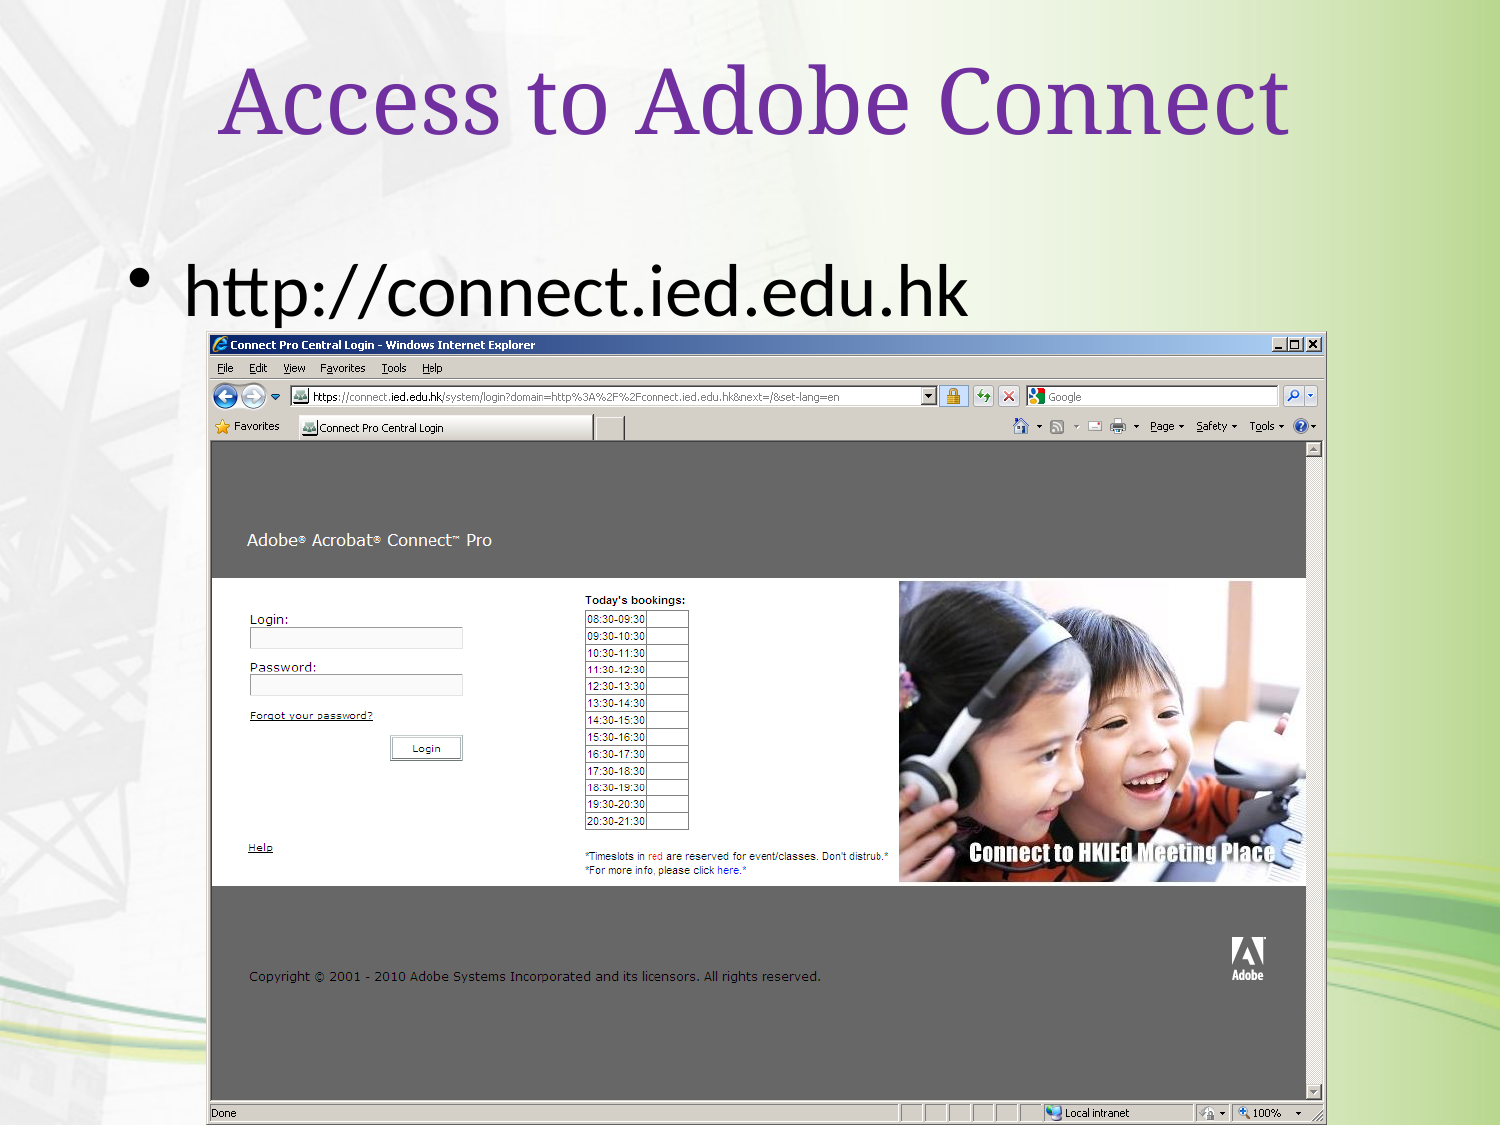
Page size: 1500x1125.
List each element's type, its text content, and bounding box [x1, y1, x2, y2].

title Access to Adobe Connect [116, 34, 1393, 162]
picture [0, 0, 1500, 1125]
list http://connect.ied.edu.hk [112, 234, 1388, 1020]
